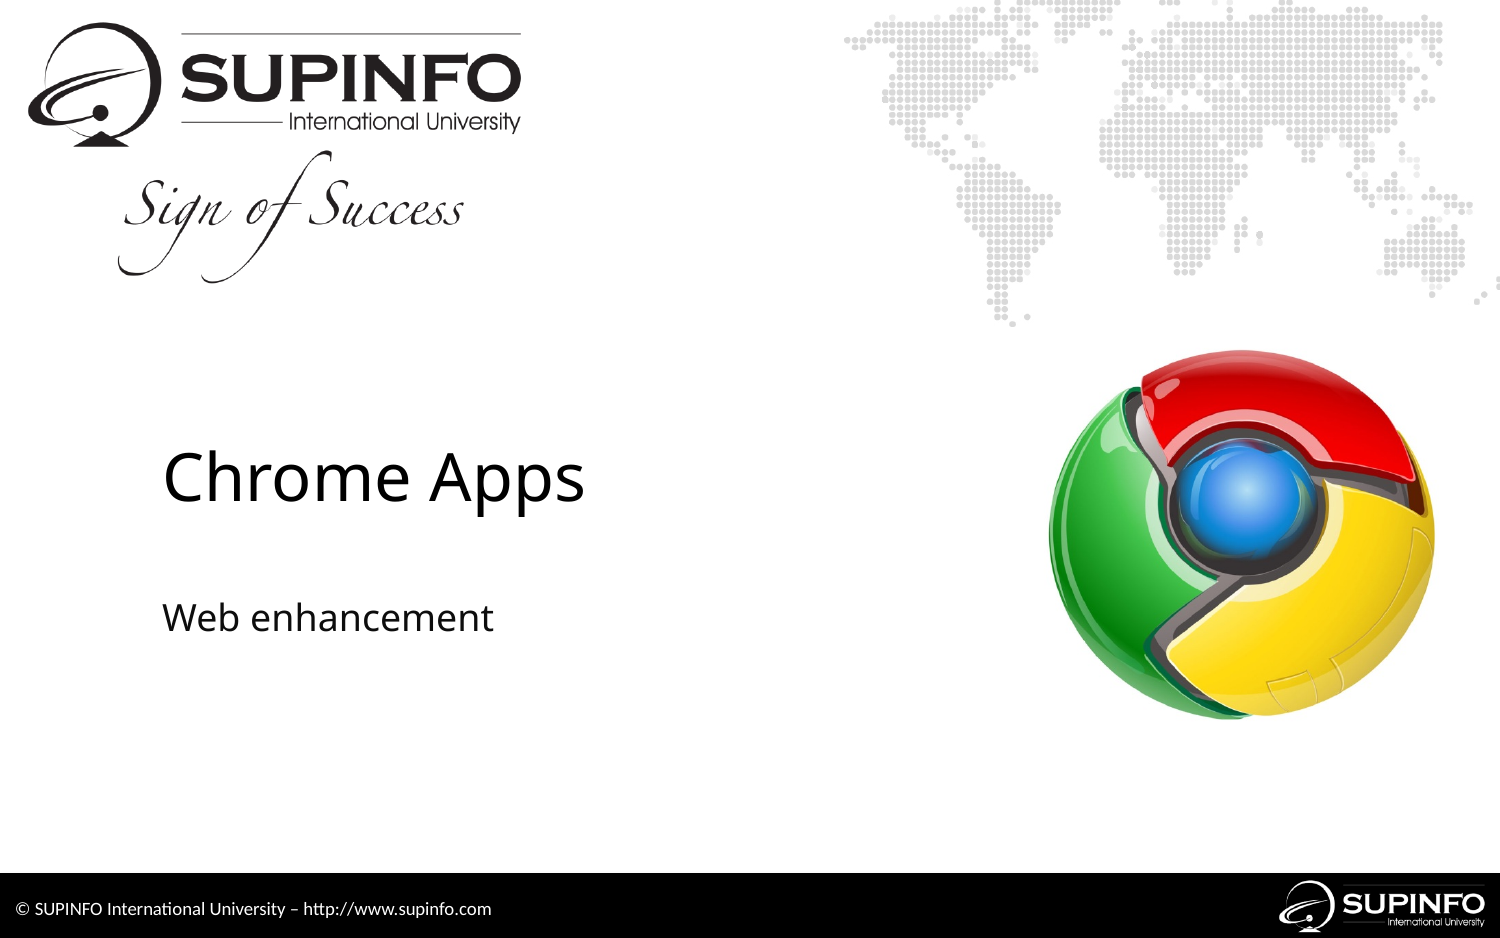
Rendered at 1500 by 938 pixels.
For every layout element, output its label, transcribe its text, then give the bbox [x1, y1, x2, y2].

text_box Chrome Apps Web enhancement [147, 427, 1447, 802]
picture [844, 0, 1500, 743]
picture [1269, 870, 1494, 938]
picture [22, 19, 526, 287]
